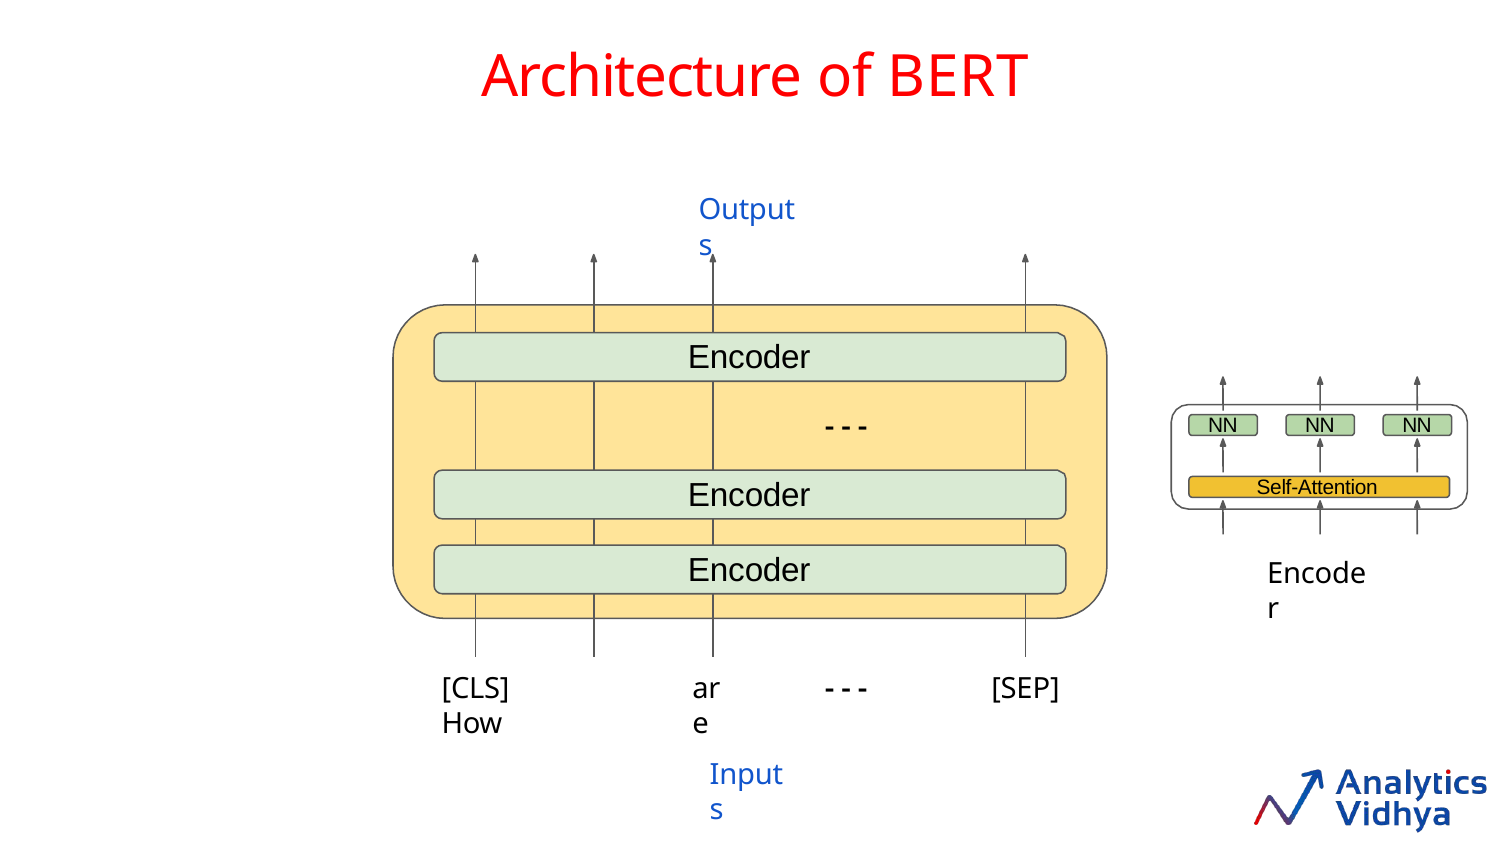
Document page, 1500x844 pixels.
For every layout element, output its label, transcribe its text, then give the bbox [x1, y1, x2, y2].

text_box are [690, 667, 736, 740]
text_box - - - [822, 667, 876, 705]
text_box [1170, 403, 1214, 511]
text_box [SEP] [989, 667, 1062, 705]
text_box [CLS] How [439, 667, 626, 740]
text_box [433, 469, 1067, 520]
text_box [1425, 413, 1453, 437]
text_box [433, 544, 1067, 595]
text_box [1187, 413, 1214, 437]
title Architecture of BERT [362, 35, 1138, 179]
text_box Outputs [696, 188, 804, 252]
picture [1233, 757, 1500, 844]
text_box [1219, 375, 1421, 536]
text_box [391, 253, 1109, 658]
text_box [1425, 403, 1469, 511]
text_box Inputs [707, 755, 793, 826]
text_box Encoder [1265, 551, 1376, 624]
